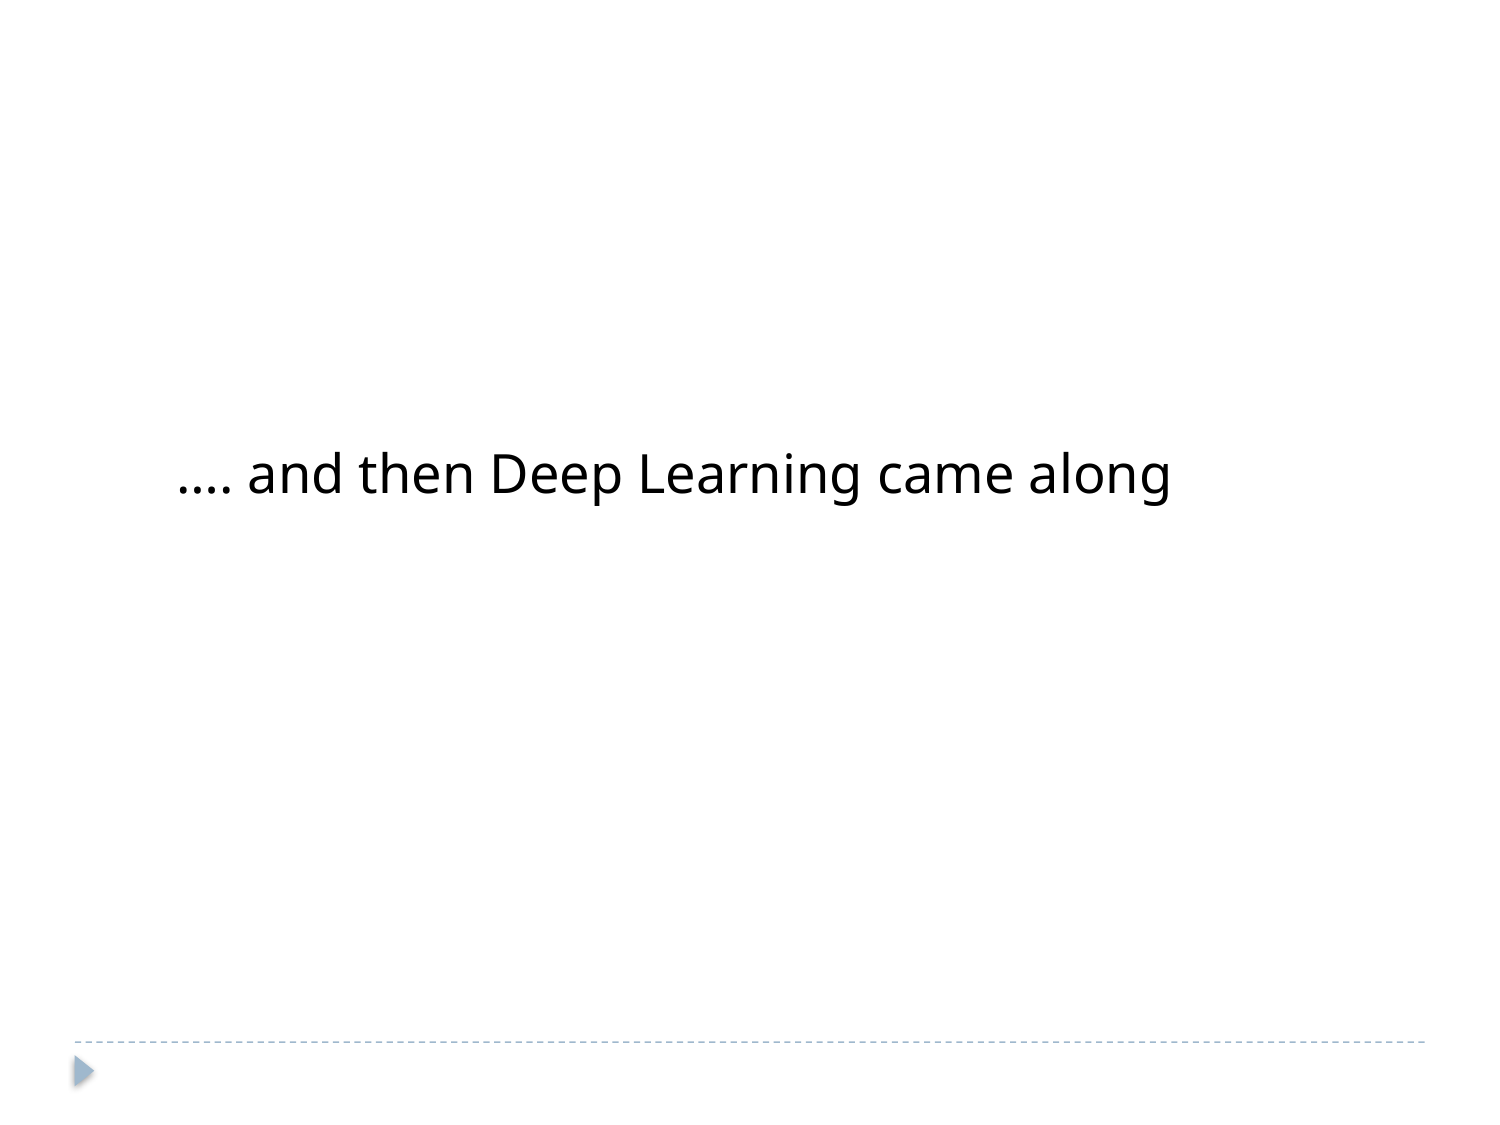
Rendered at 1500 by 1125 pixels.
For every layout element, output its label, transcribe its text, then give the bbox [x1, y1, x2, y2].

list …. and then Deep Learning came along [0, 200, 1350, 1010]
